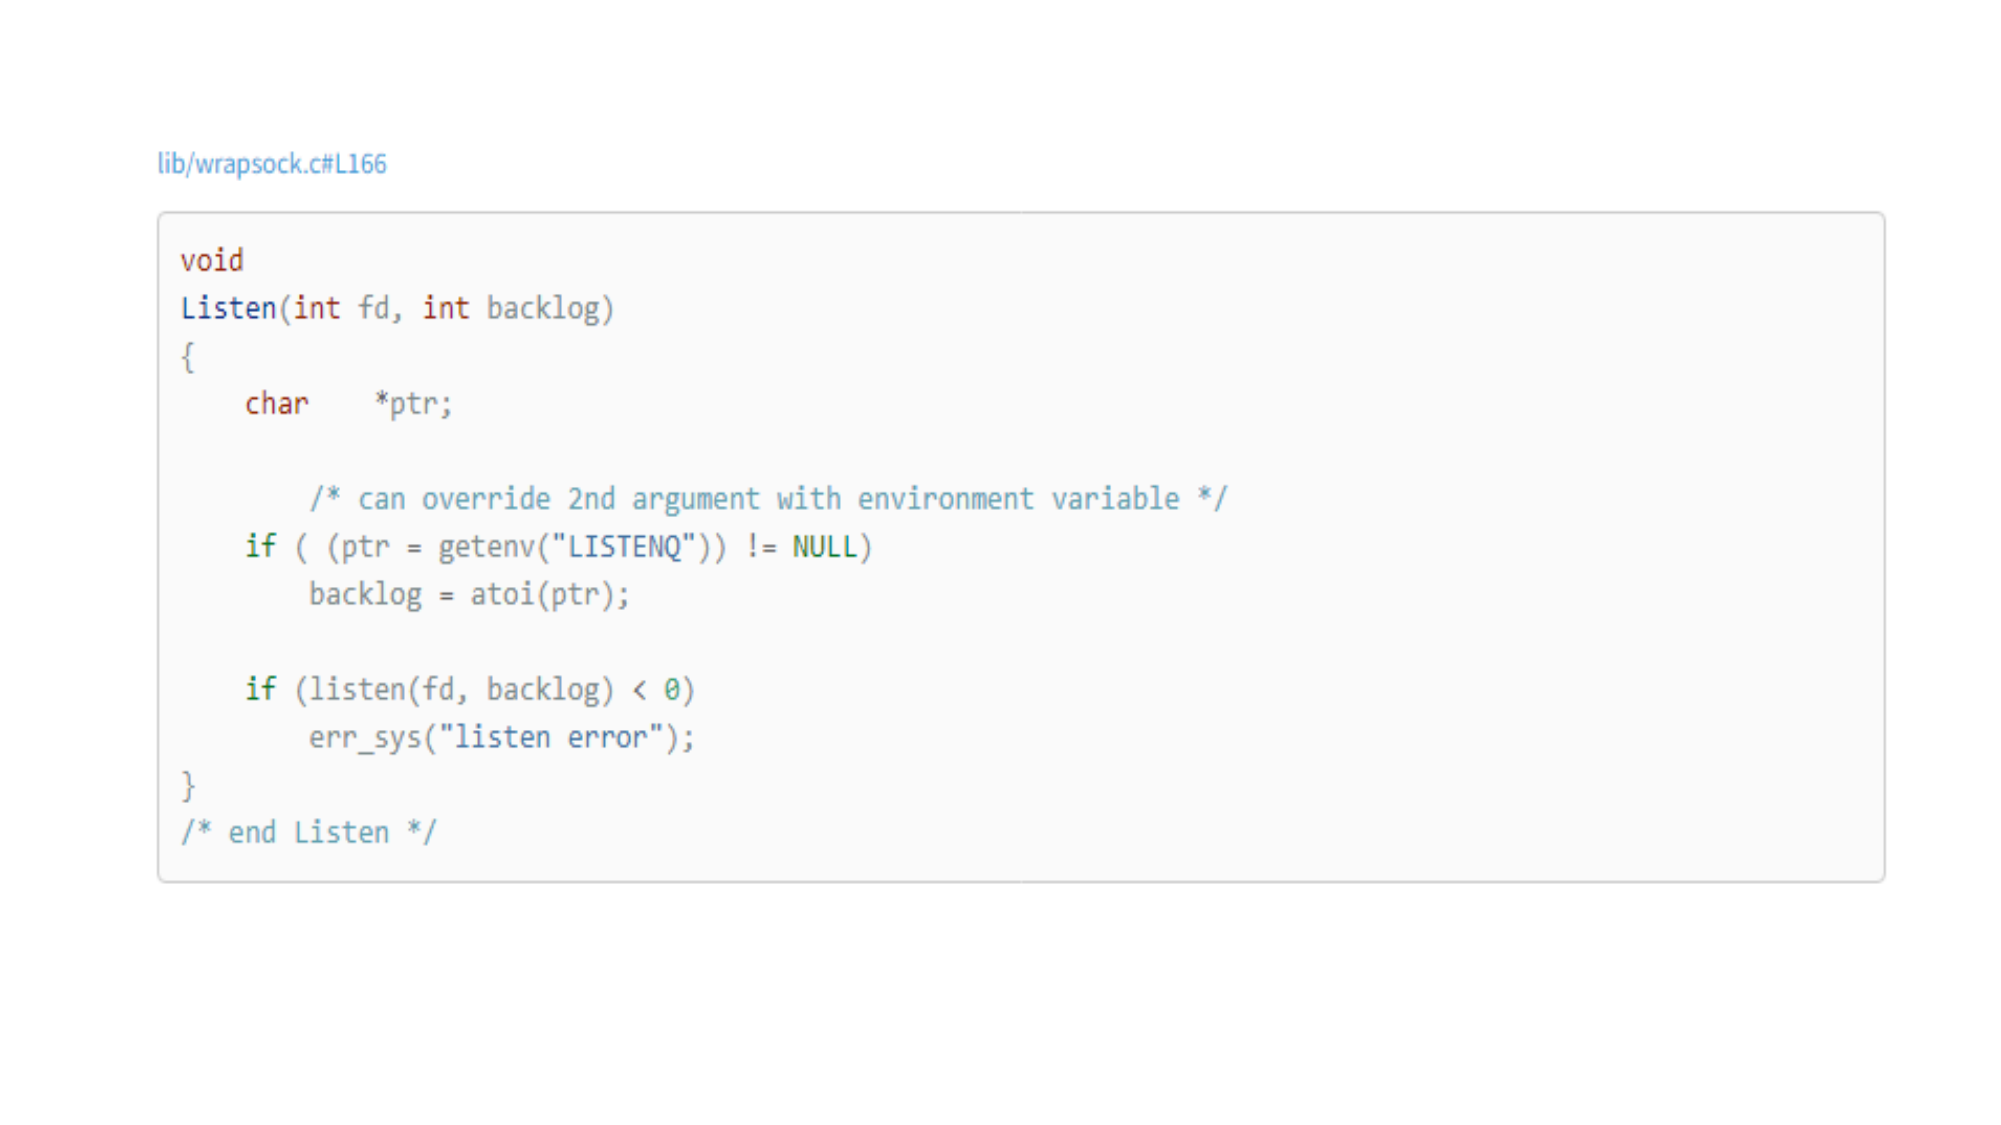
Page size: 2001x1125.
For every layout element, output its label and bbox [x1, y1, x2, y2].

list [145, 119, 1899, 903]
